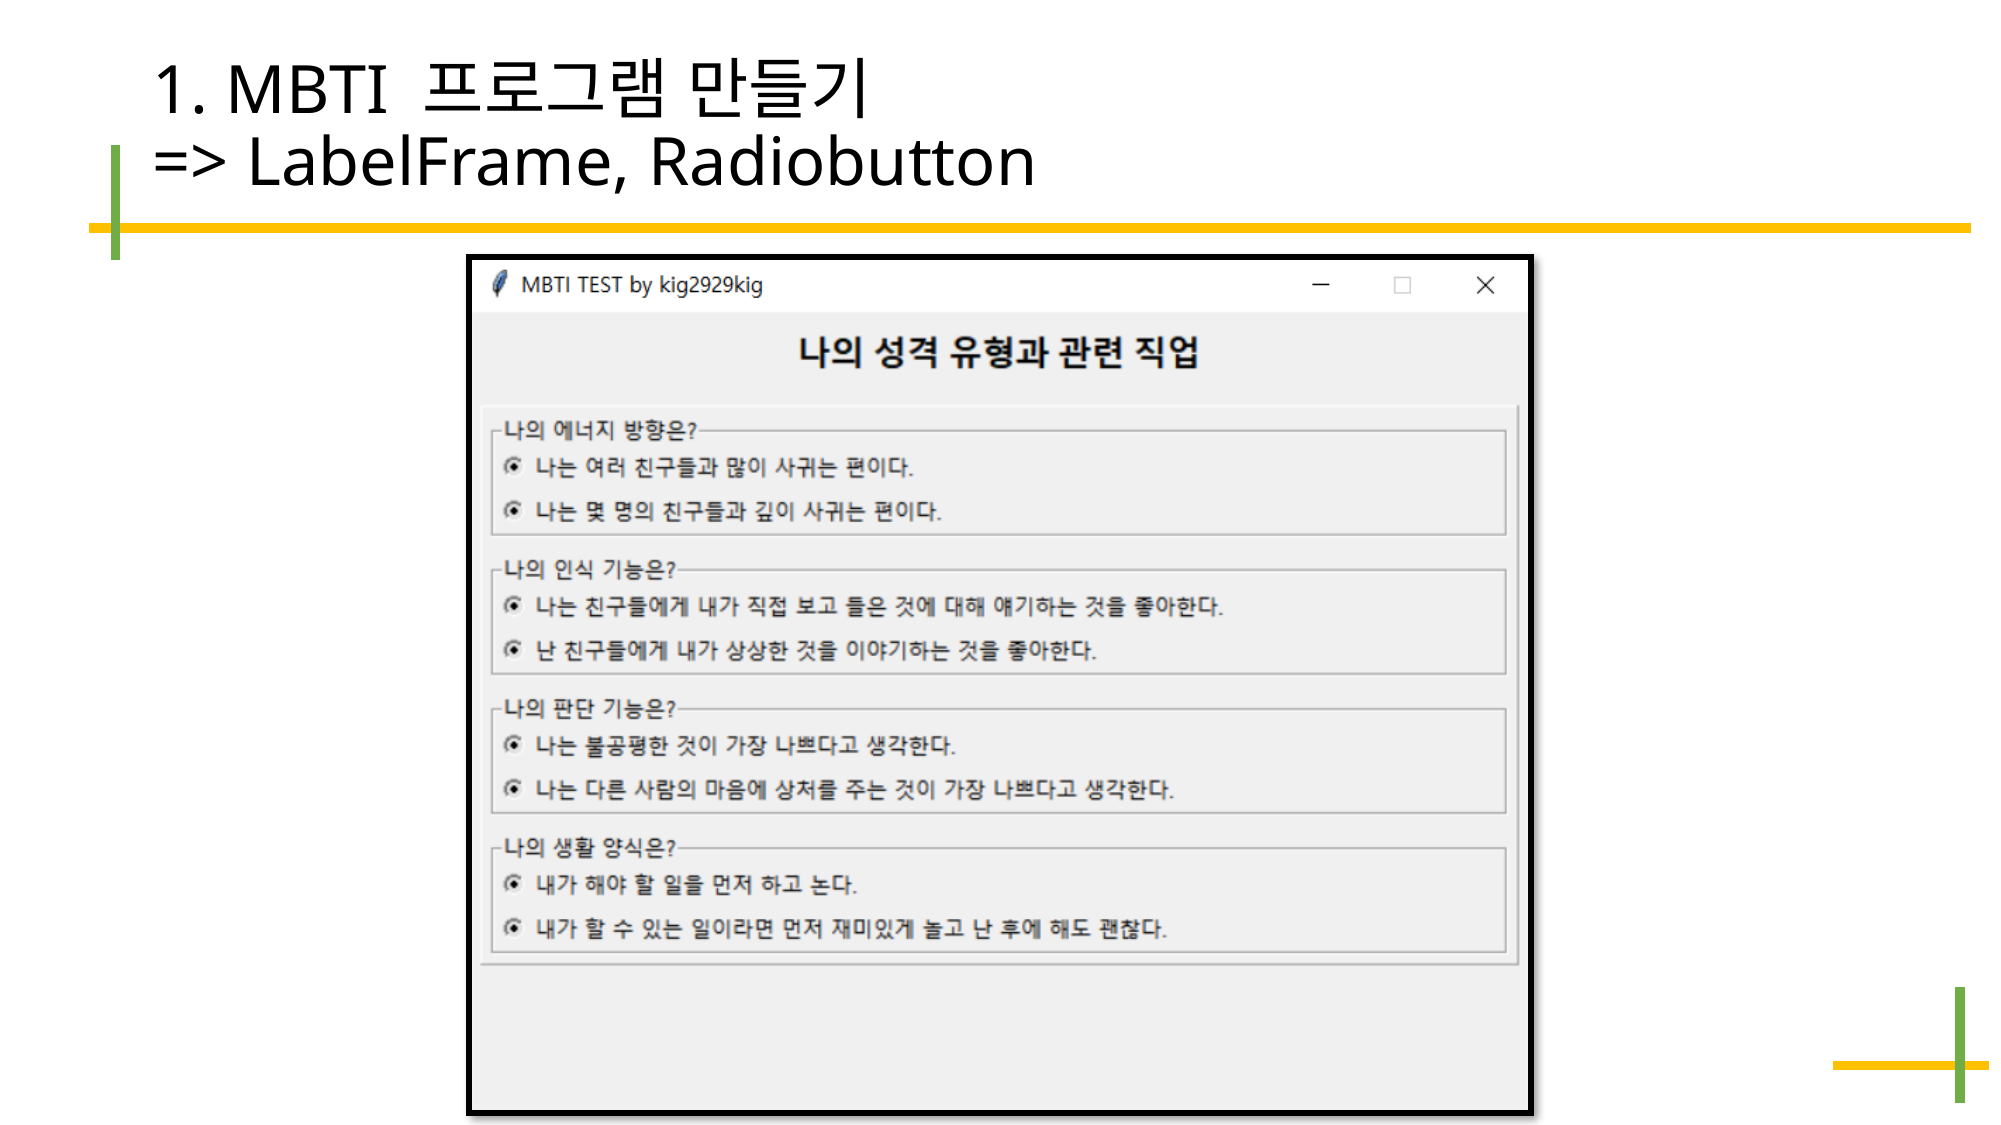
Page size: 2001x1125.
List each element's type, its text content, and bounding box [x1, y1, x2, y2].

title 1. MBTI 프로그램 만들기 => LabelFrame, Radiobutton [137, 59, 1863, 197]
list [472, 260, 1528, 1111]
